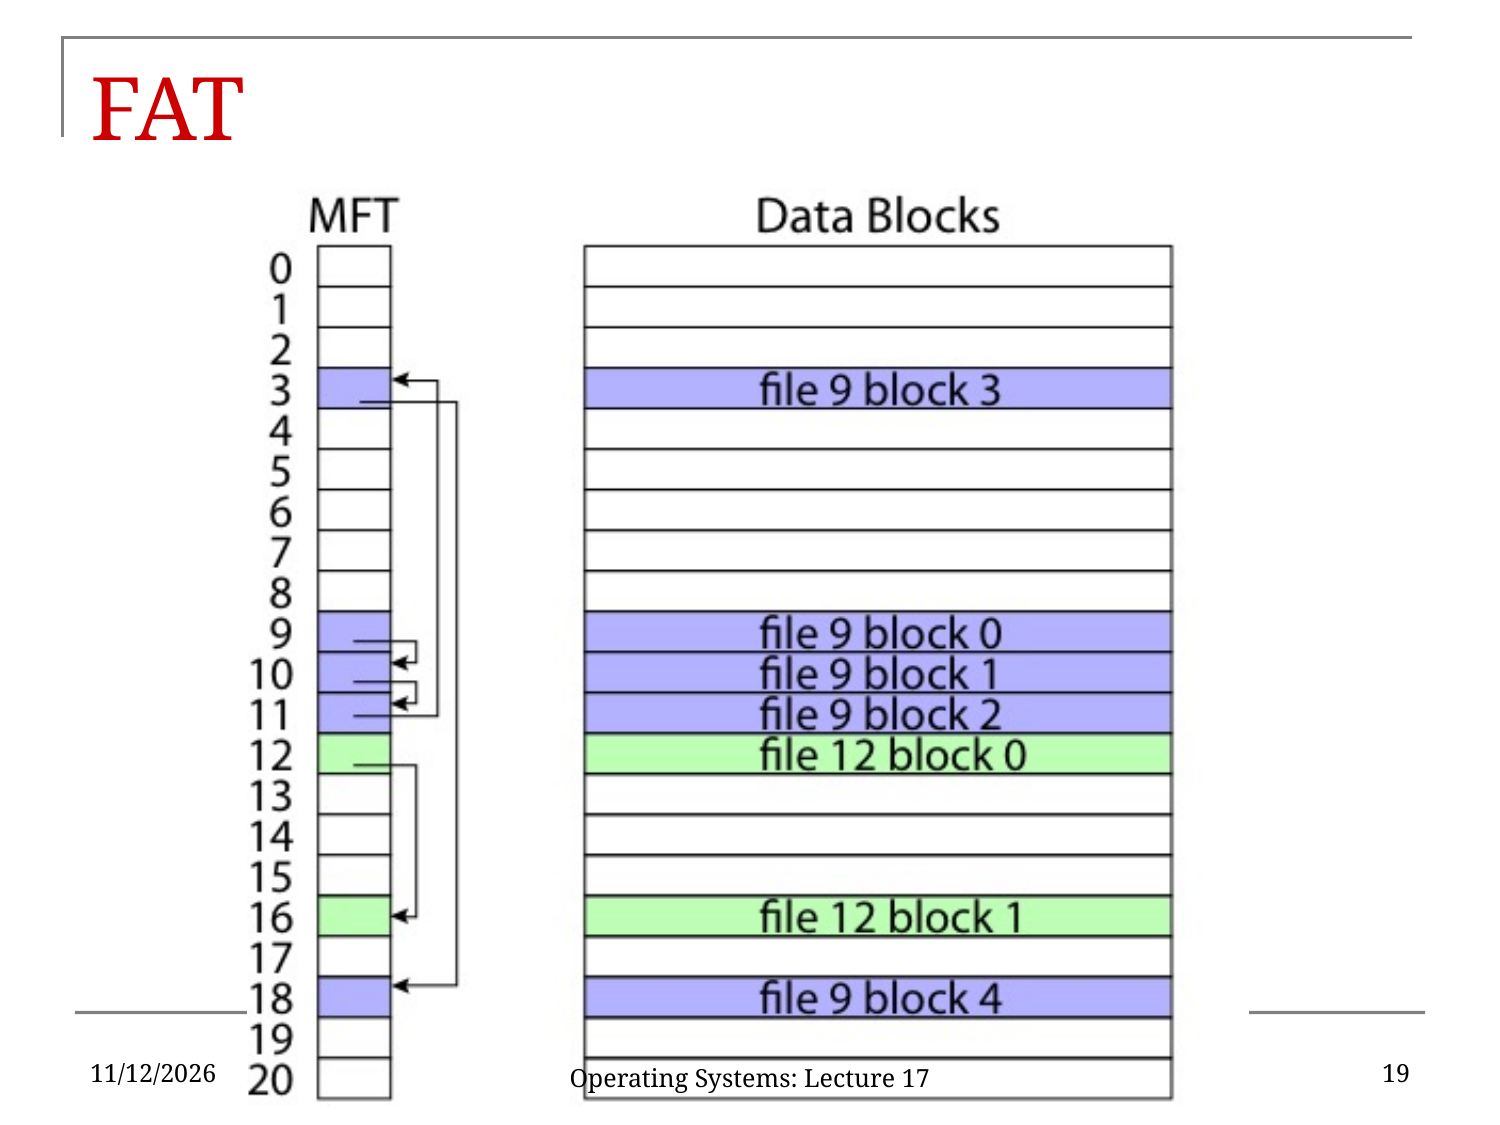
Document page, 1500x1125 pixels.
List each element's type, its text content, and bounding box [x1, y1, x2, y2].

title FAT [75, 45, 1425, 163]
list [0, 188, 1500, 1106]
